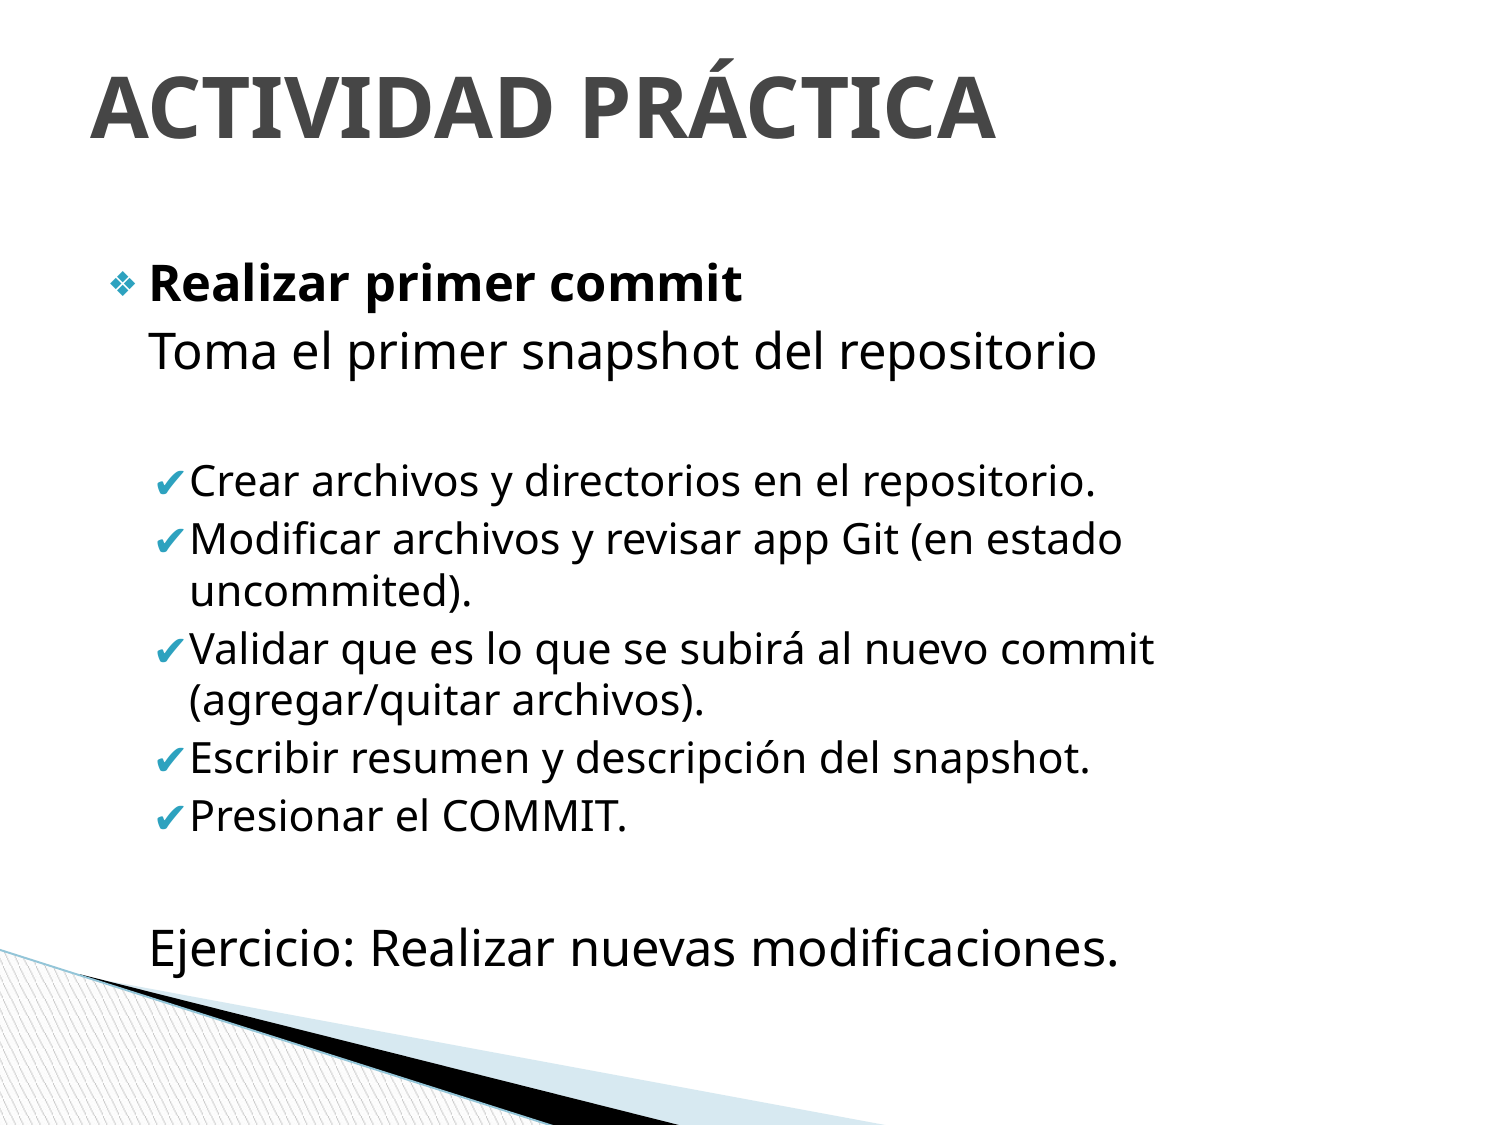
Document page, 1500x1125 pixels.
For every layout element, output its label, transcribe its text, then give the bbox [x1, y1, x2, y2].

title ACTIVIDAD PRÁCTICA [75, 45, 1425, 233]
list Realizar primer commit Toma el primer snapshot del repositorio Crear archivos y directorios en el repositorio. Modificar archivos y revisar app Git (en estado uncommited). Validar que es lo que se subirá al nuevo commit (agregar/quitar archivos). Escribir resumen y descripción del snapshot. Presionar el COMMIT. Ejercicio: Realizar nuevas modificaciones. [75, 243, 1425, 986]
